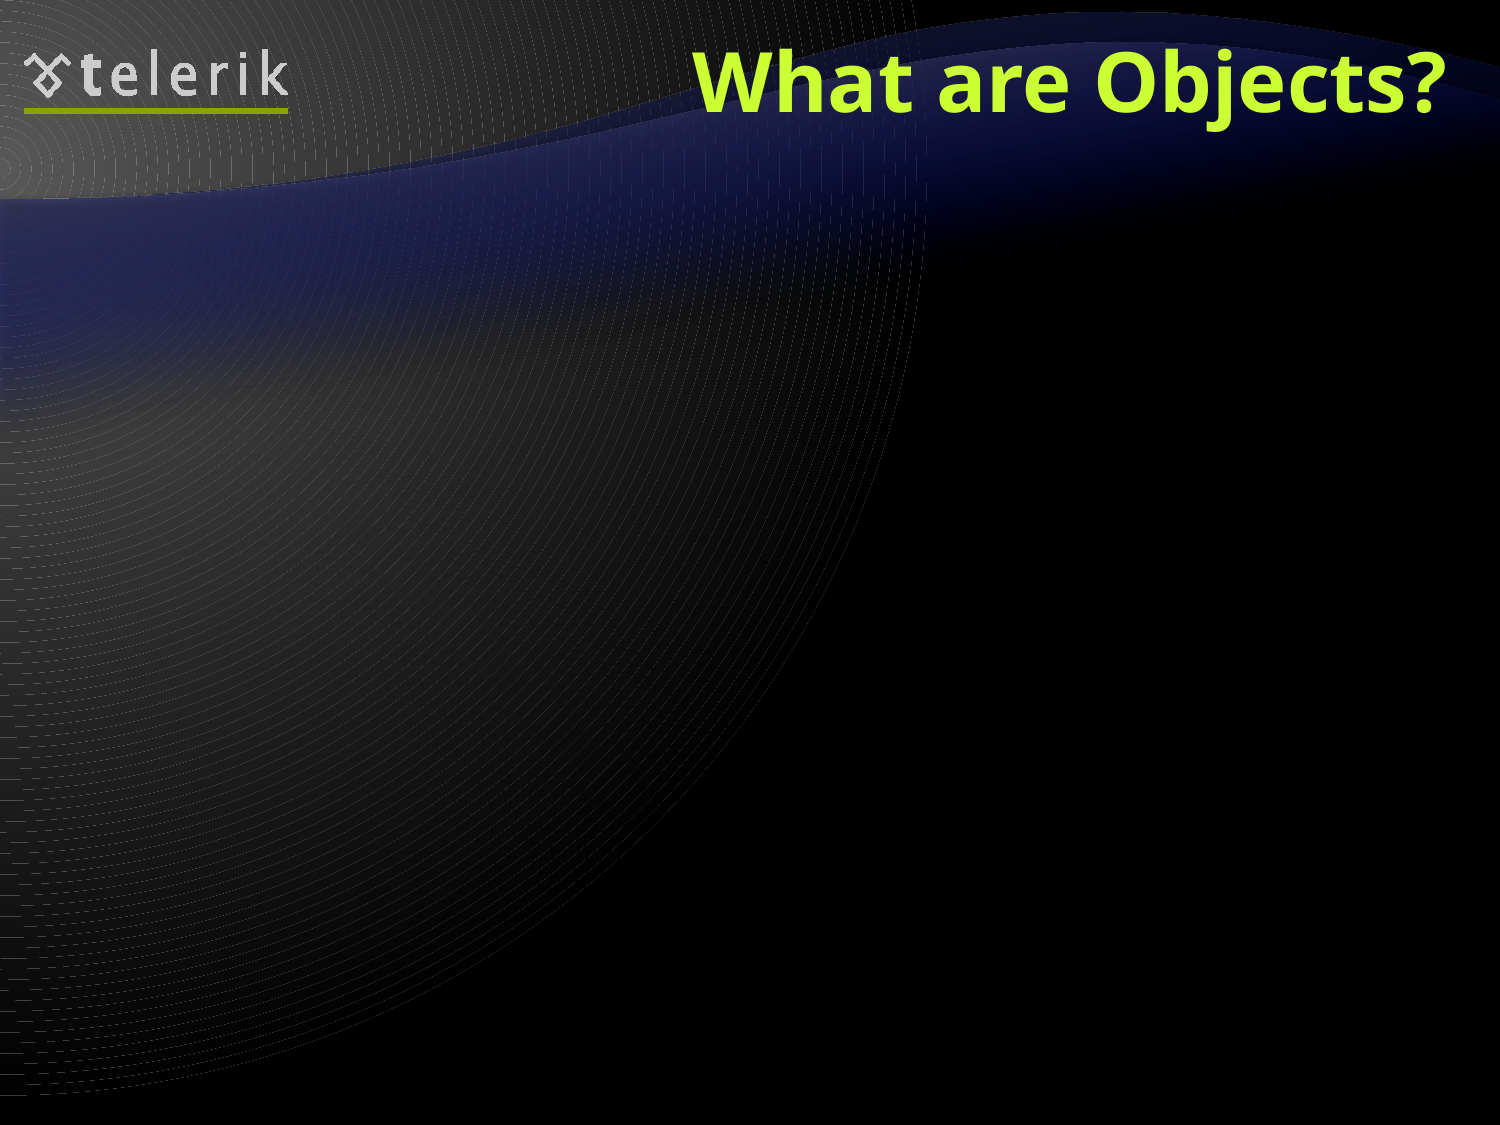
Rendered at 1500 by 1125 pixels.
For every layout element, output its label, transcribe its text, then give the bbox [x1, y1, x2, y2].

picture [24, 49, 288, 114]
title What are Objects? [300, 12, 1463, 163]
